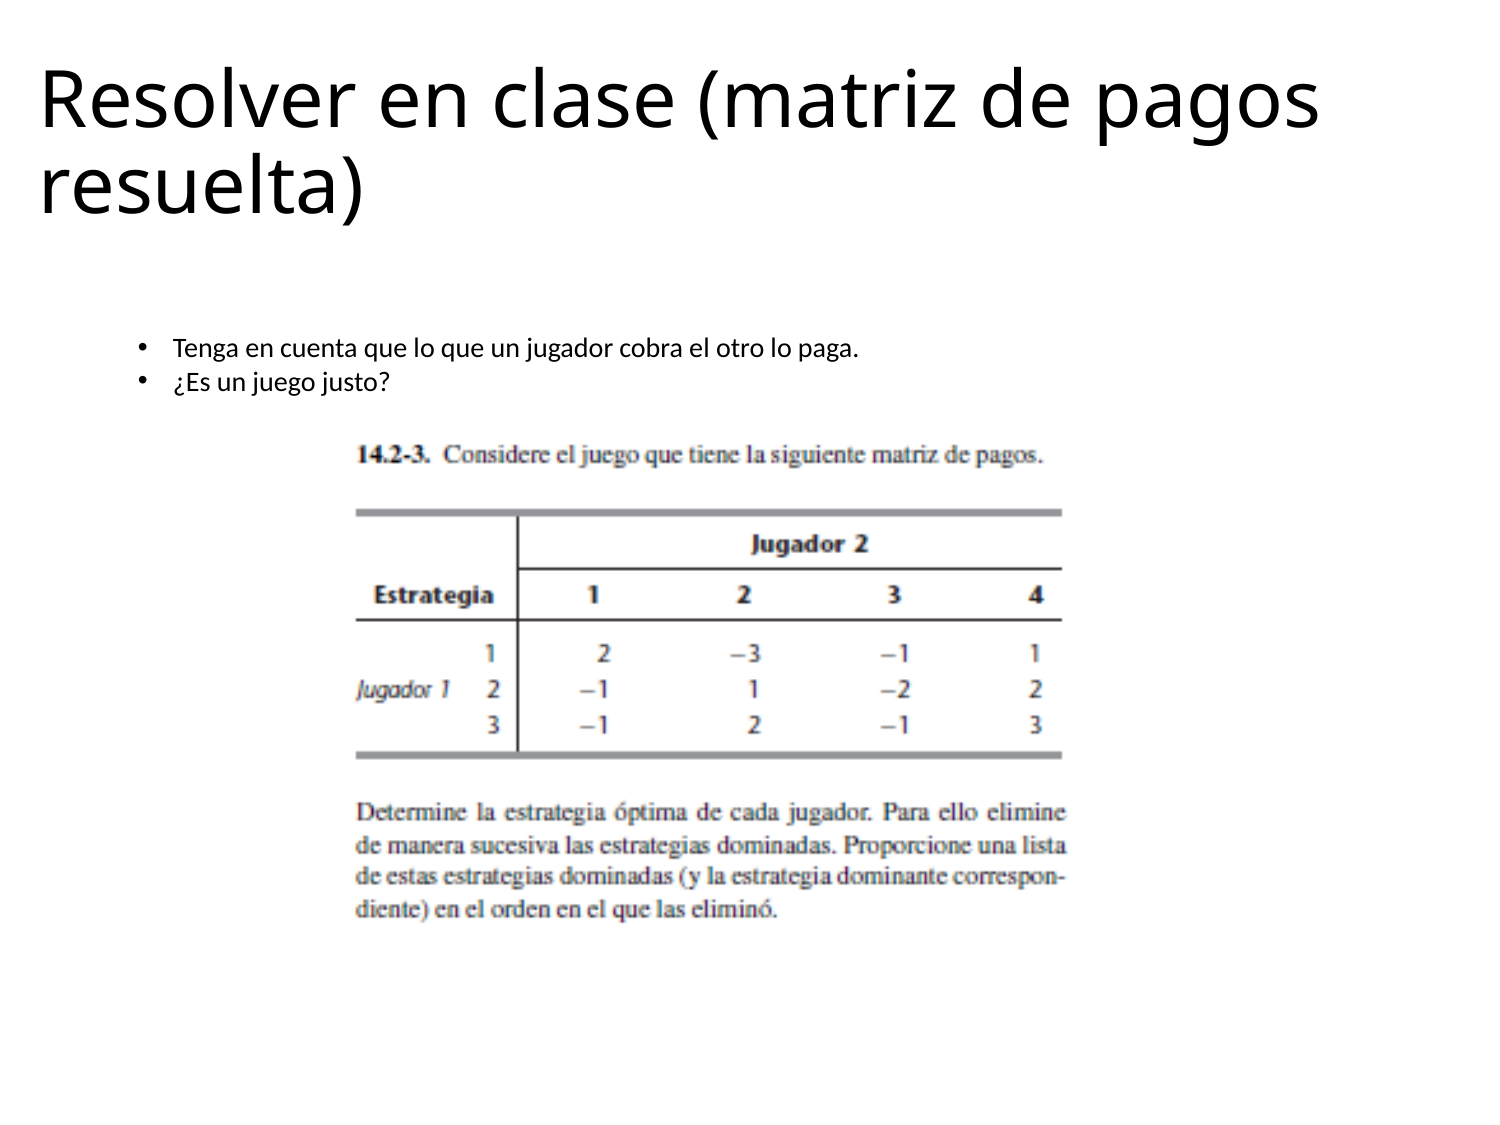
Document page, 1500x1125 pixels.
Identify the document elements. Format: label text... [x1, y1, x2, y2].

title Resolver en clase (matriz de pagos resuelta) [23, 63, 1443, 227]
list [349, 433, 1078, 931]
text_box Tenga en cuenta que lo que un jugador cobra el otro lo paga. ¿Es un juego justo? [123, 322, 1363, 405]
